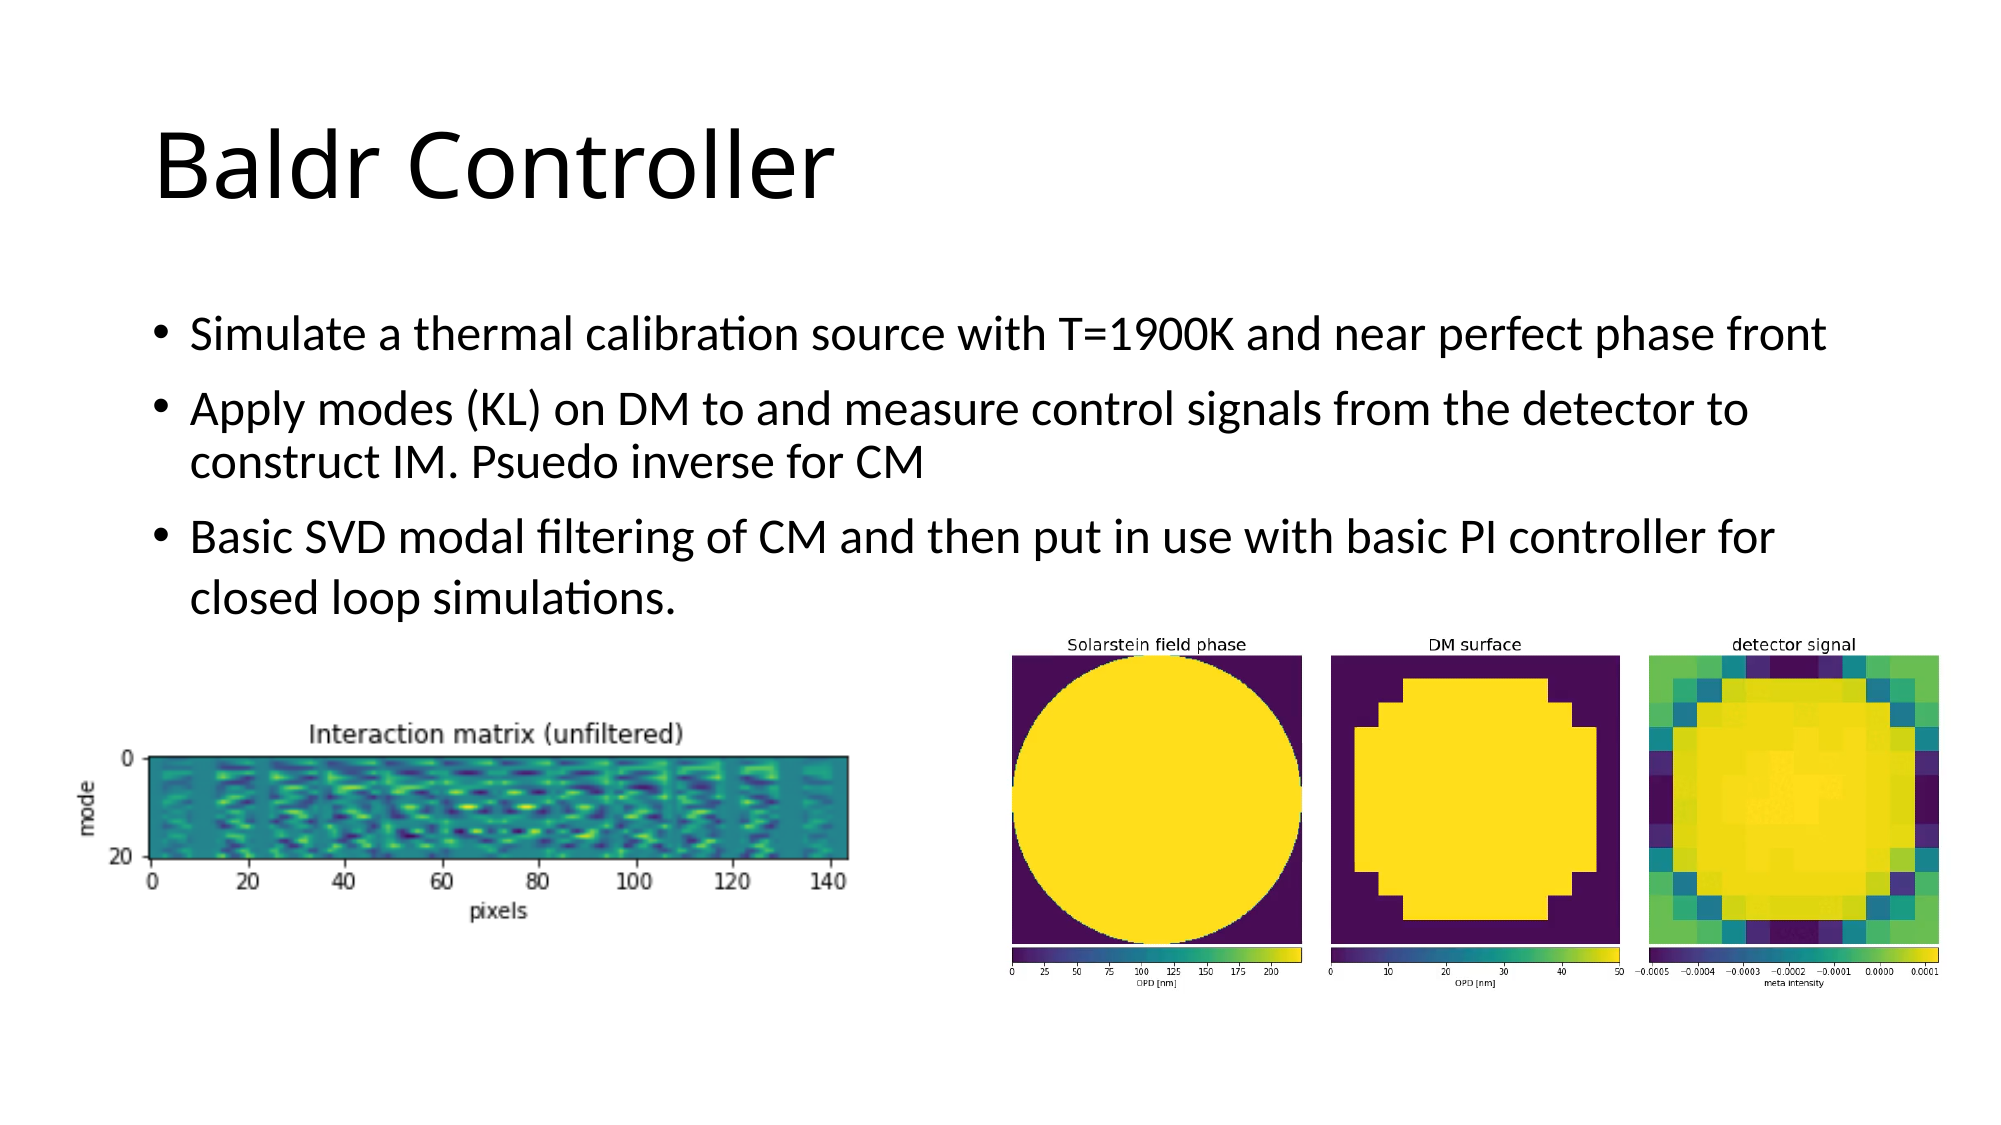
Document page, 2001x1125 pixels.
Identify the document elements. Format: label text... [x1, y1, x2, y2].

text_box Simulate a thermal calibration source with T=1900K and near perfect phase front Apply modes (KL) on DM to and measure control signals from the detector to construct IM. Psuedo inverse for CM Basic SVD modal filtering of CM and then put in use with basic PI controller for closed loop simulations. [137, 299, 1863, 1014]
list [999, 451, 1952, 1125]
picture [36, 508, 937, 1109]
title Baldr Controller [137, 59, 1863, 278]
